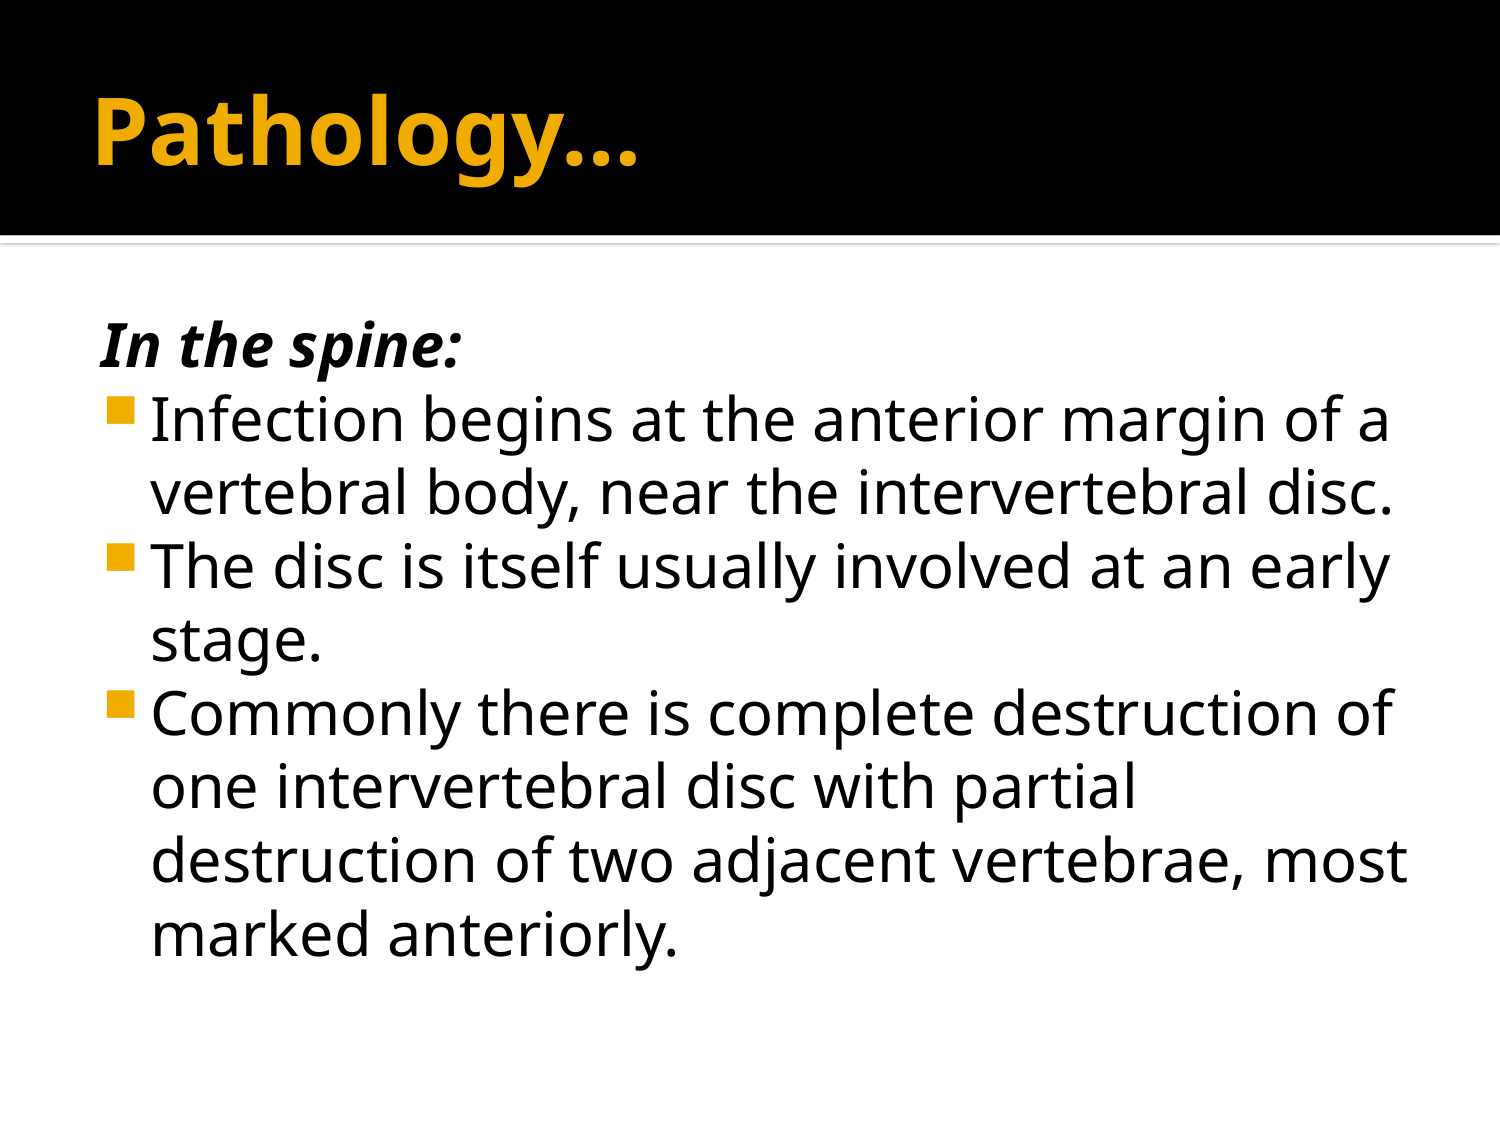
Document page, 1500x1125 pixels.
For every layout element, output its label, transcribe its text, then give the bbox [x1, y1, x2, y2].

list In the spine: Infection begins at the anterior margin of a vertebral body, near the intervertebral disc. The disc is itself usually involved at an early stage. Commonly there is complete destruction of one intervertebral disc with partial destruction of two adjacent vertebrae, most marked anteriorly. [75, 291, 1425, 1050]
title Pathology… [75, 25, 1425, 231]
